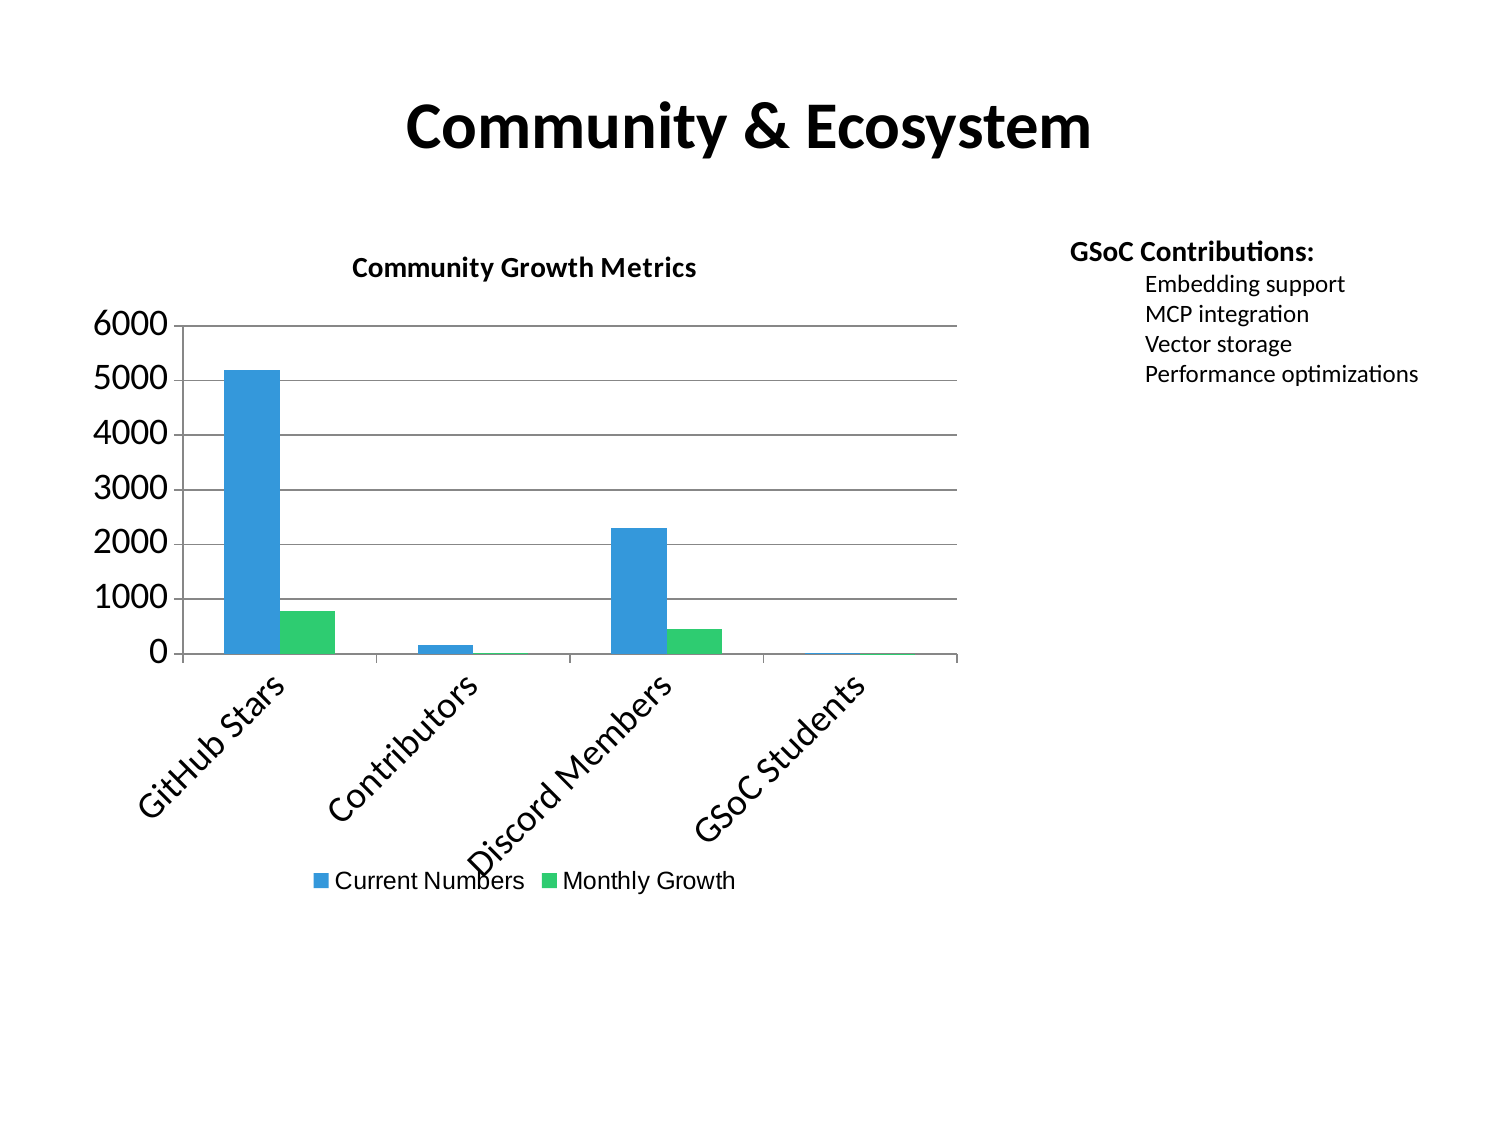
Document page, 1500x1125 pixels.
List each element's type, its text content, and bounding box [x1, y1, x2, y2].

chart [74, 224, 976, 901]
text_box GSoC Contributions: Embedding support MCP integration Vector storage Performance optimizations [1055, 224, 1435, 395]
text_box Community & Ecosystem [391, 74, 1109, 170]
